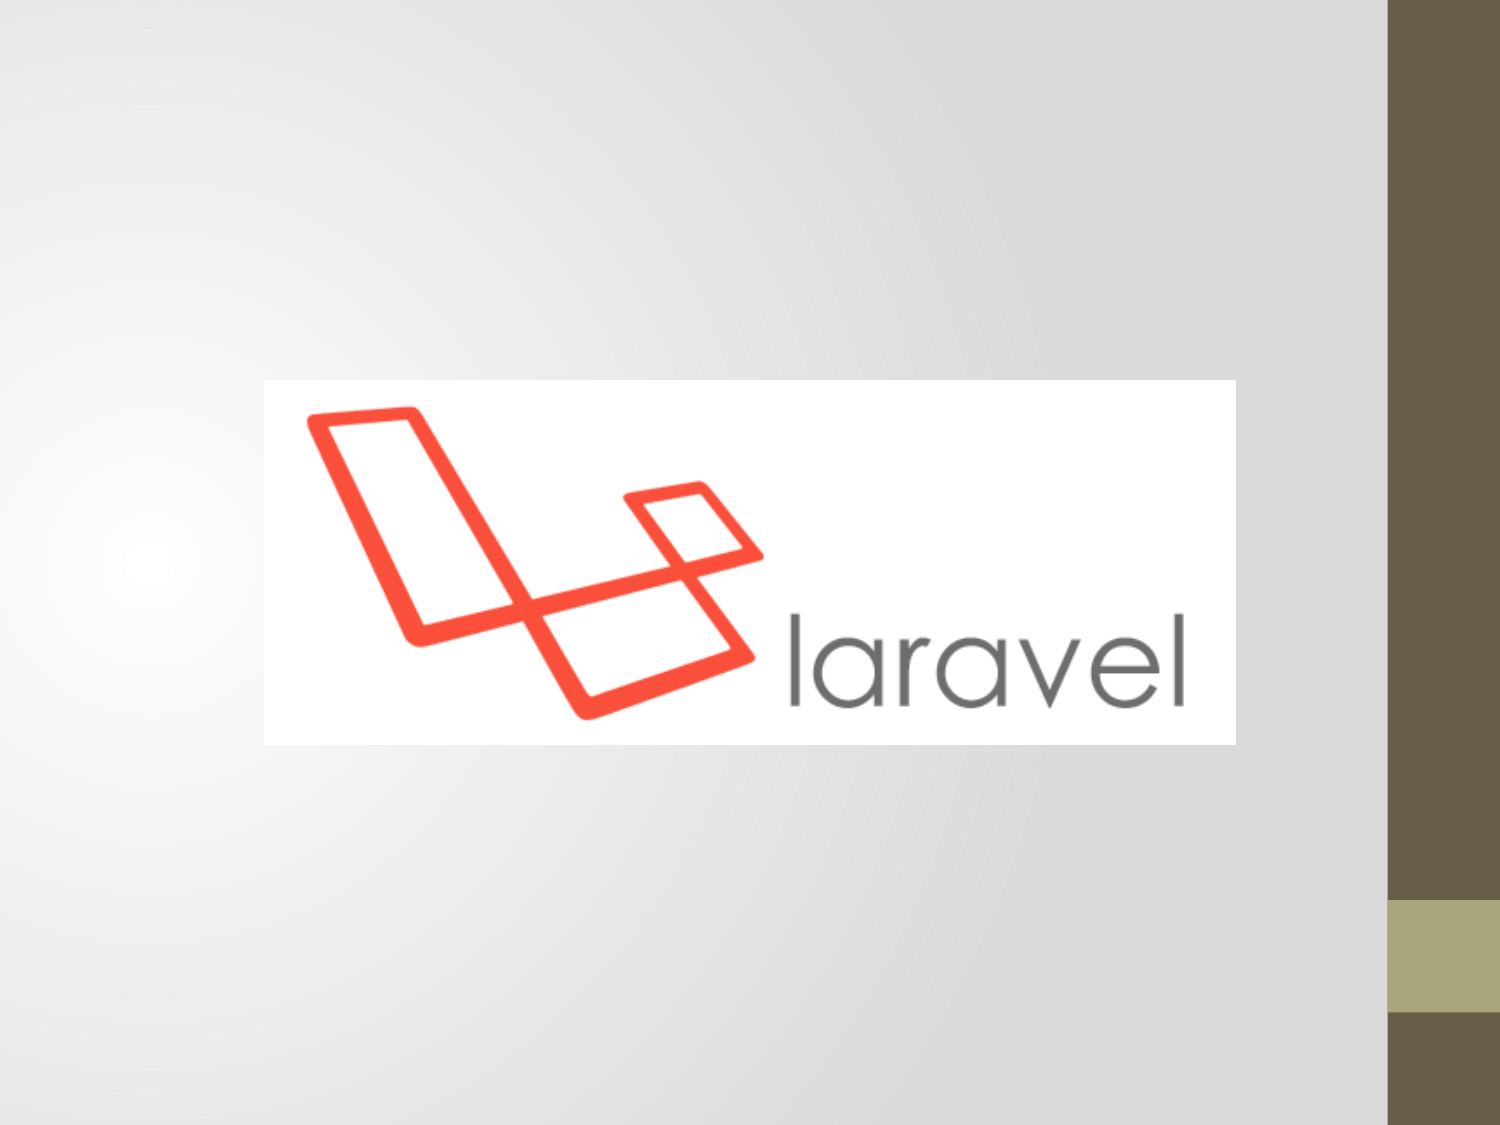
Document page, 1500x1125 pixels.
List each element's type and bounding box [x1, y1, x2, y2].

picture [264, 379, 1236, 746]
